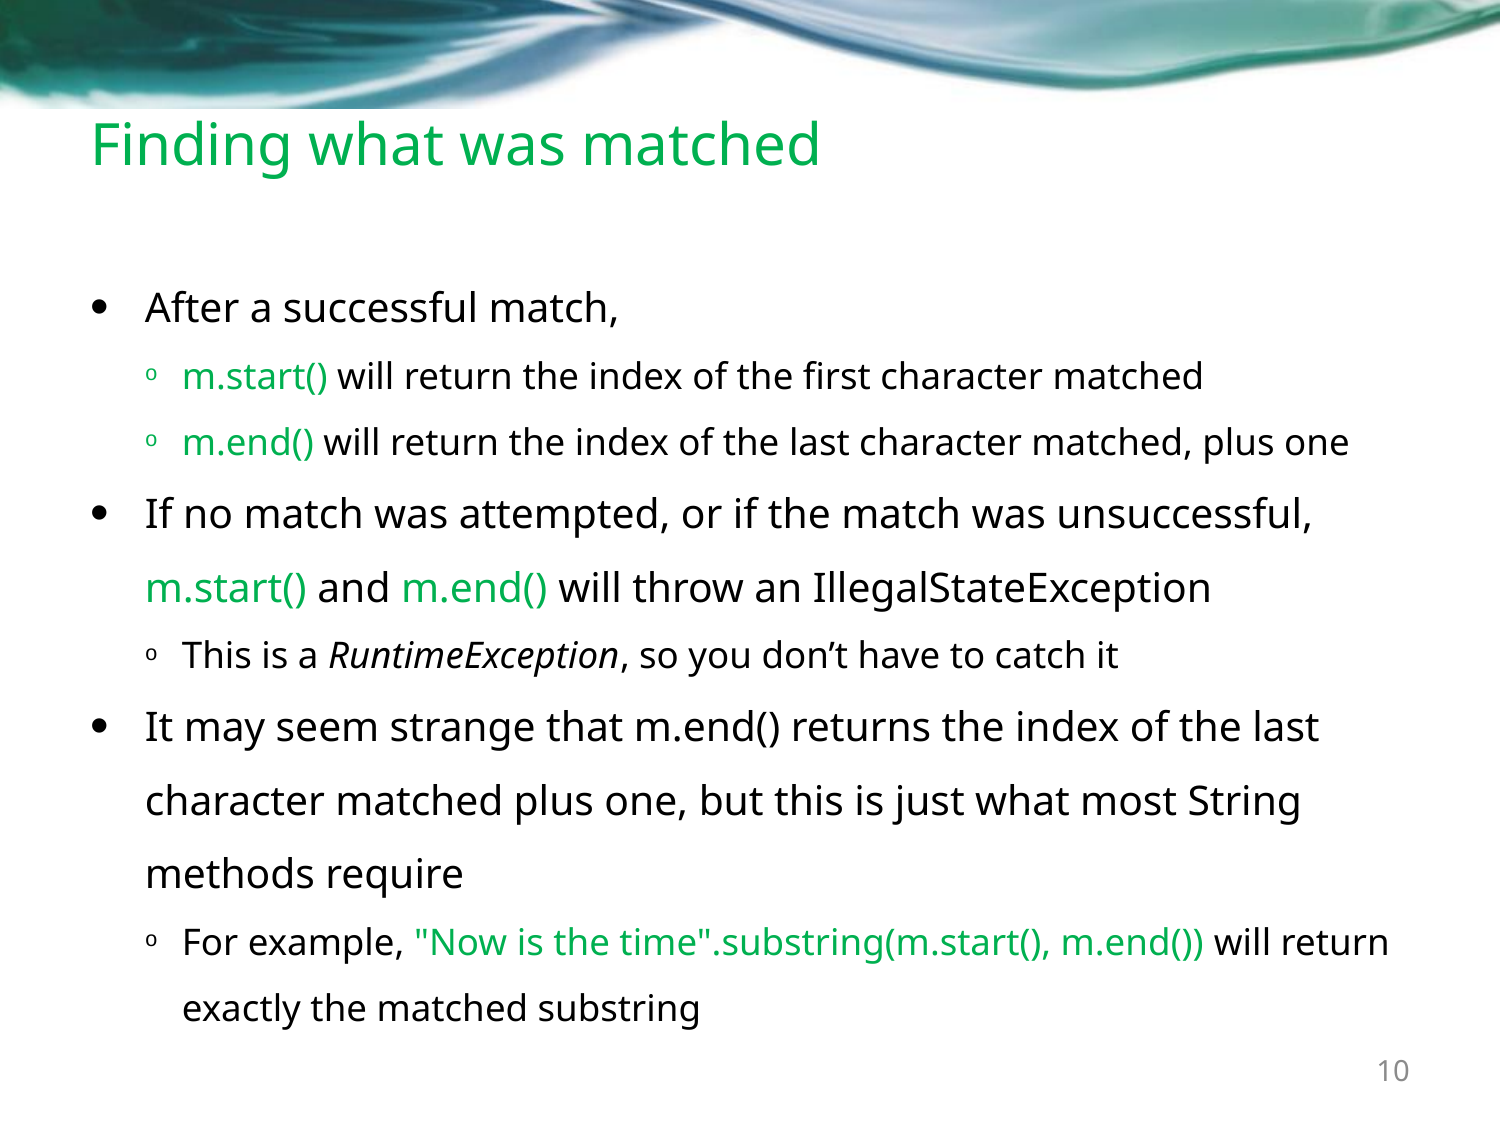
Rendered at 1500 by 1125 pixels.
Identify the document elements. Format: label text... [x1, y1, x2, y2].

list After a successful match, m.start() will return the index of the first character matched m.end() will return the index of the last character matched, plus one If no match was attempted, or if the match was unsuccessful, m.start() and m.end() will throw an IllegalStateException This is a RuntimeException, so you don’t have to catch it It may seem strange that m.end() returns the index of the last character matched plus one, but this is just what most String methods require For example, "Now is the time".substring(m.start(), m.end()) will return exactly the matched substring [75, 249, 1425, 1043]
picture [0, 0, 1500, 109]
title Finding what was matched [75, 99, 1425, 225]
slide_number 10 [1074, 1042, 1425, 1103]
